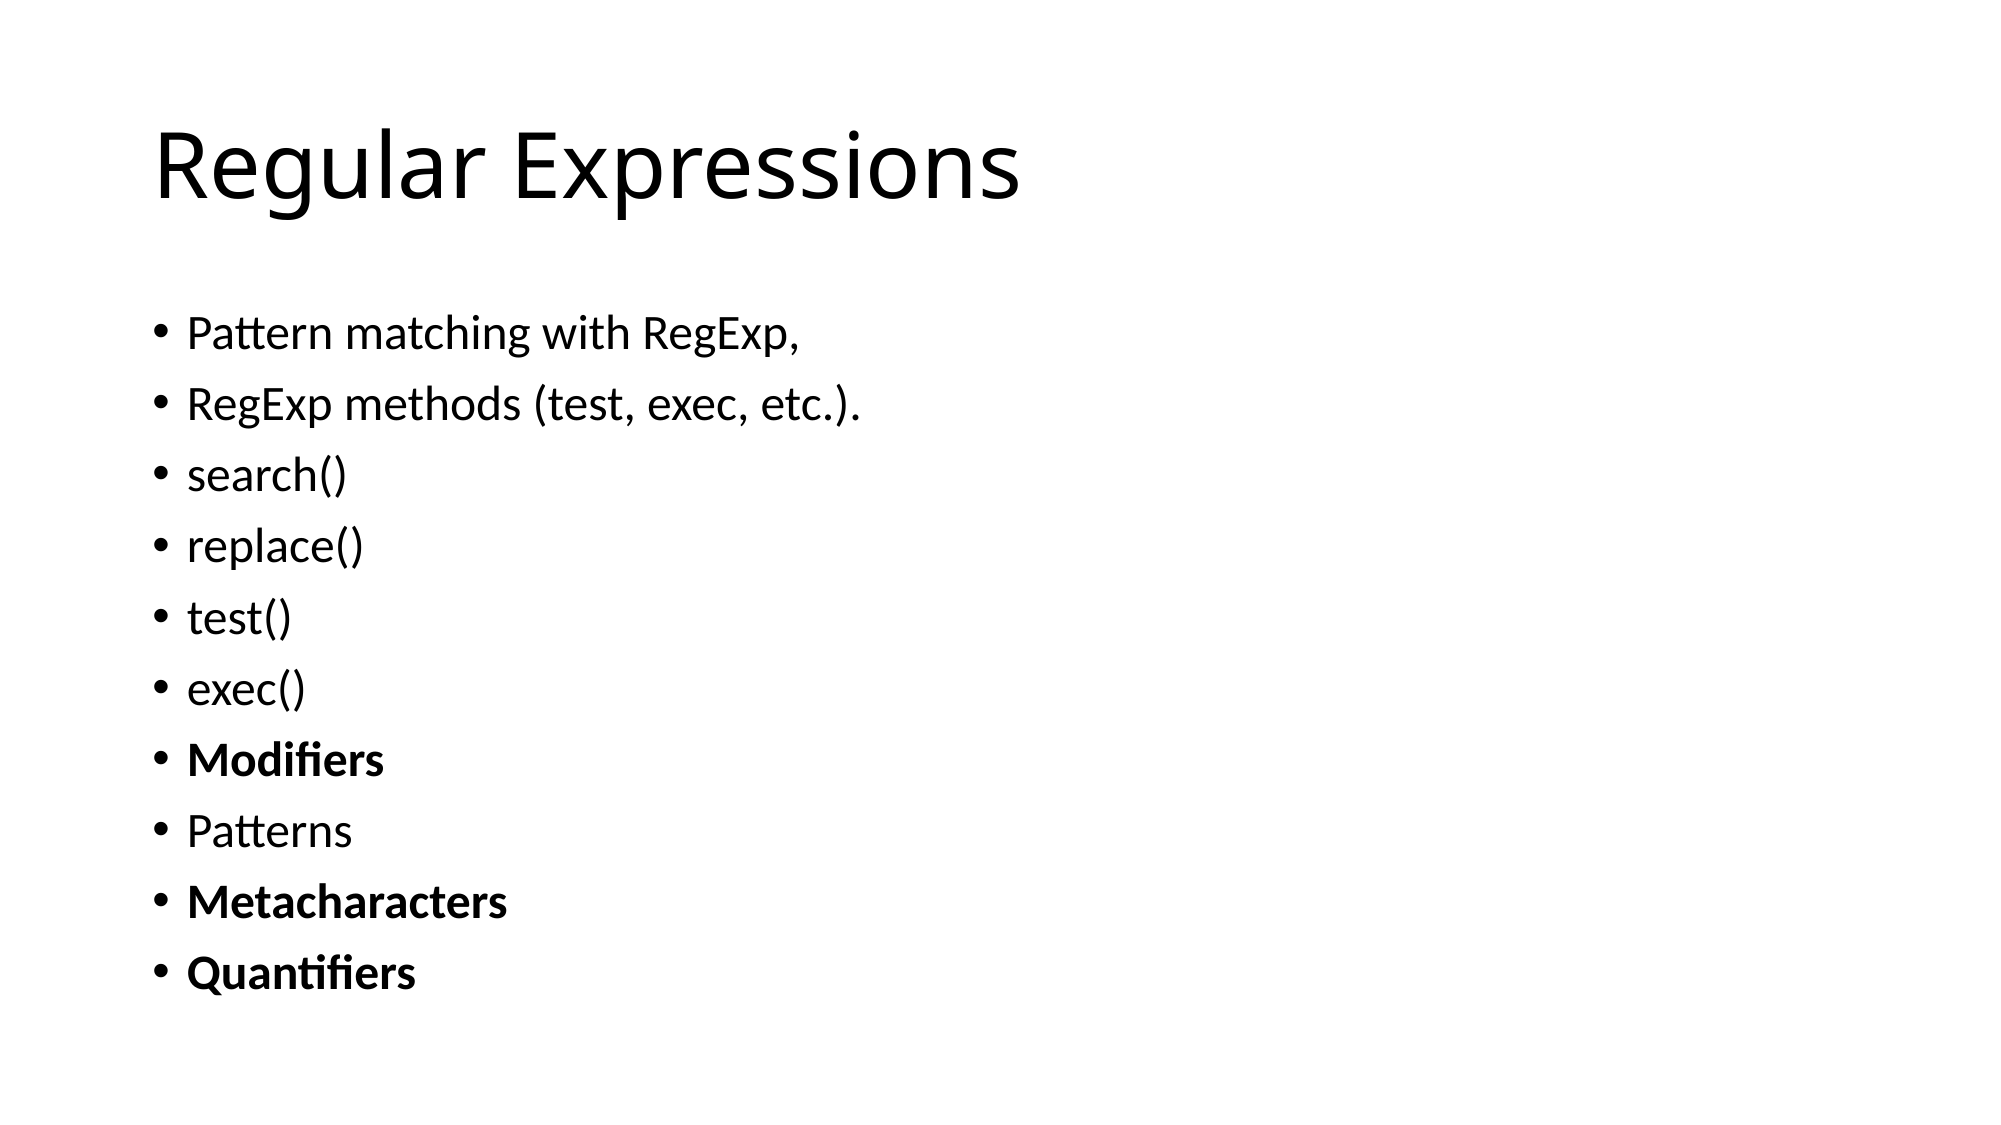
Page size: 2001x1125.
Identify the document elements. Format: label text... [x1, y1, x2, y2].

list Pattern matching with RegExp, RegExp methods (test, exec, etc.). search() replace() test() exec() Modifiers Patterns Metacharacters Quantifiers [137, 299, 1863, 1014]
title Regular Expressions [137, 59, 1863, 278]
